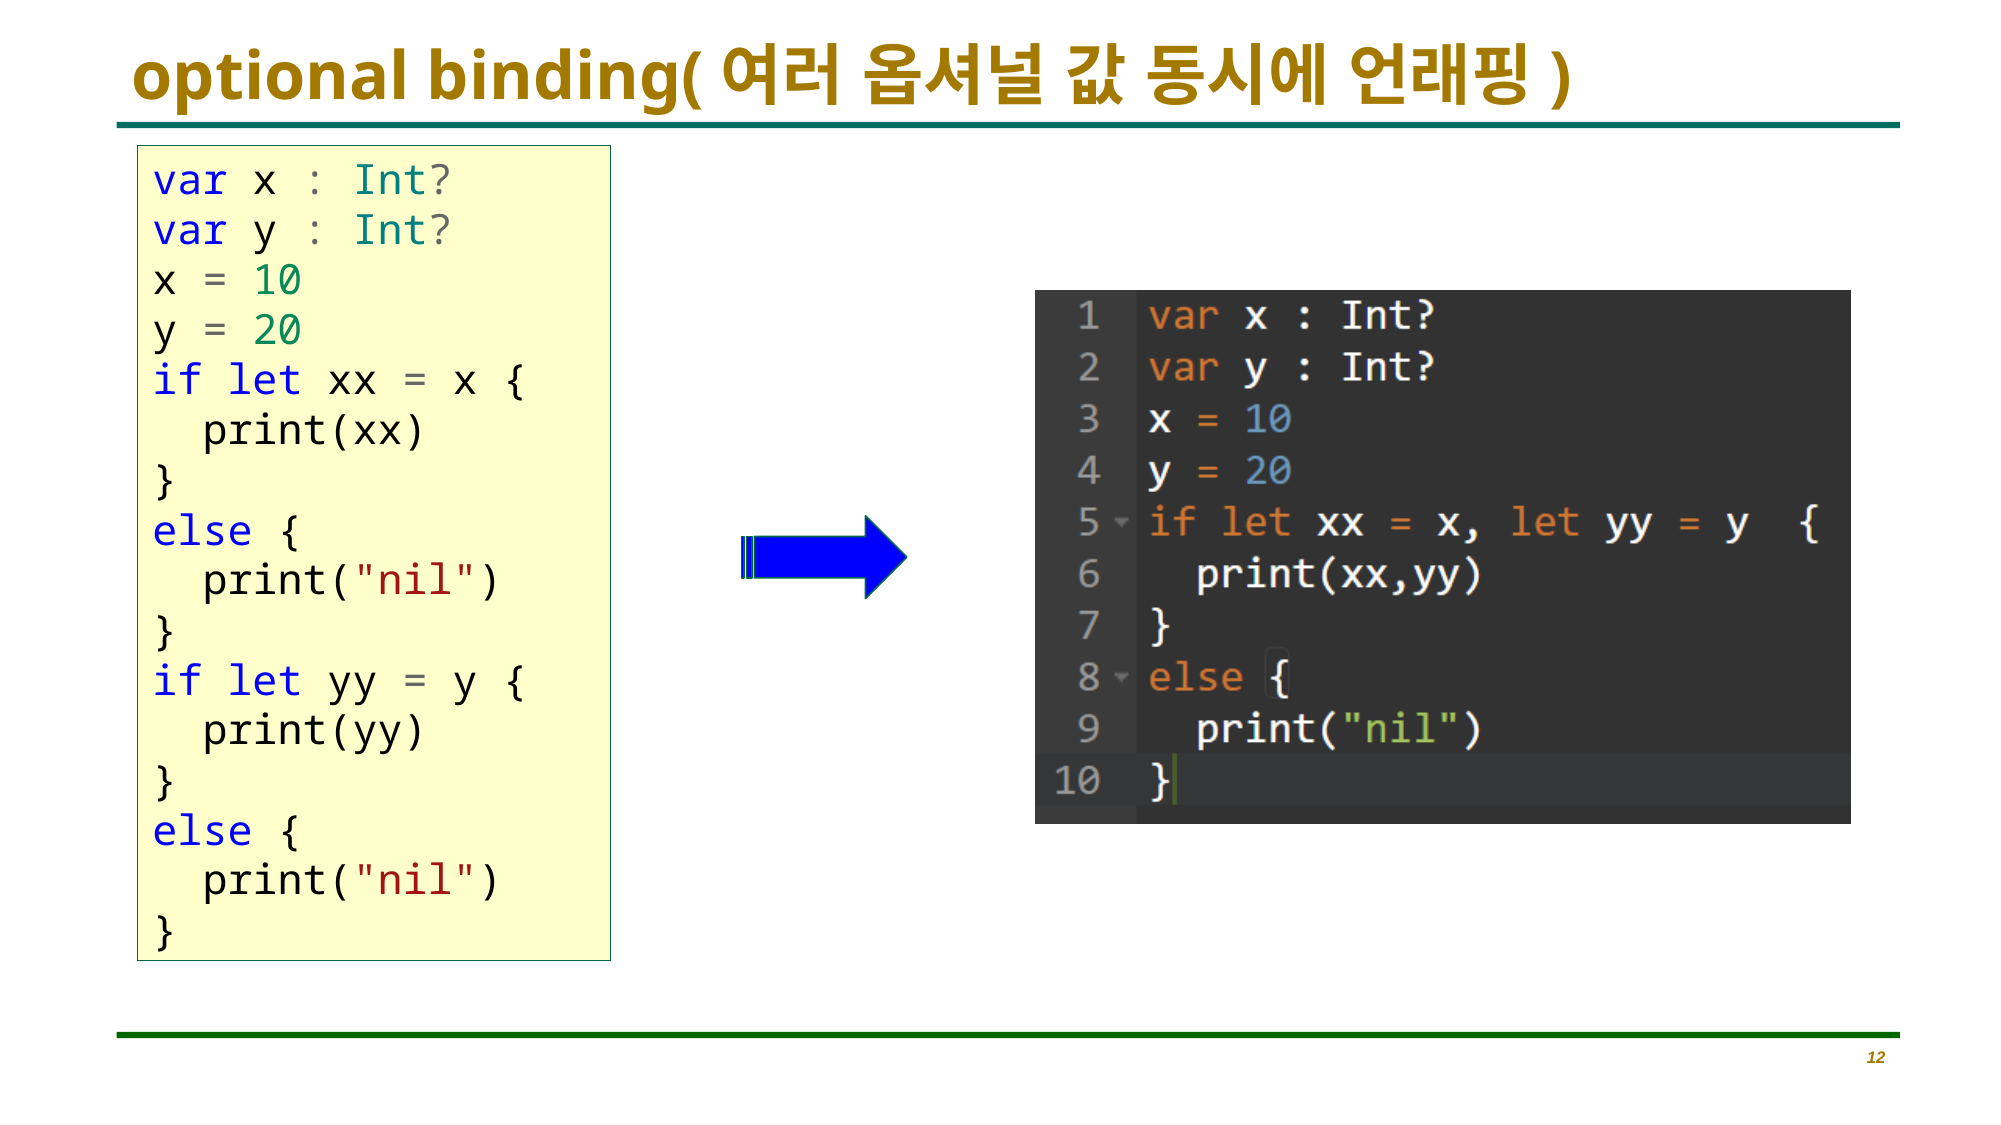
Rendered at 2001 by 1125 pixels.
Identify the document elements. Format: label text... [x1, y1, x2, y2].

text_box var x : Int? var y : Int? x = 10 y = 20 if let xx = x { print(xx) } else { print("nil") } if let yy = y { print(yy) } else { print("nil") } [137, 145, 611, 961]
text_box [741, 536, 745, 578]
text_box [754, 515, 907, 599]
title optional binding(여러 옵셔널 값 동시에 언래핑) [116, 24, 1900, 113]
text_box [746, 536, 752, 578]
picture [1035, 290, 1852, 824]
